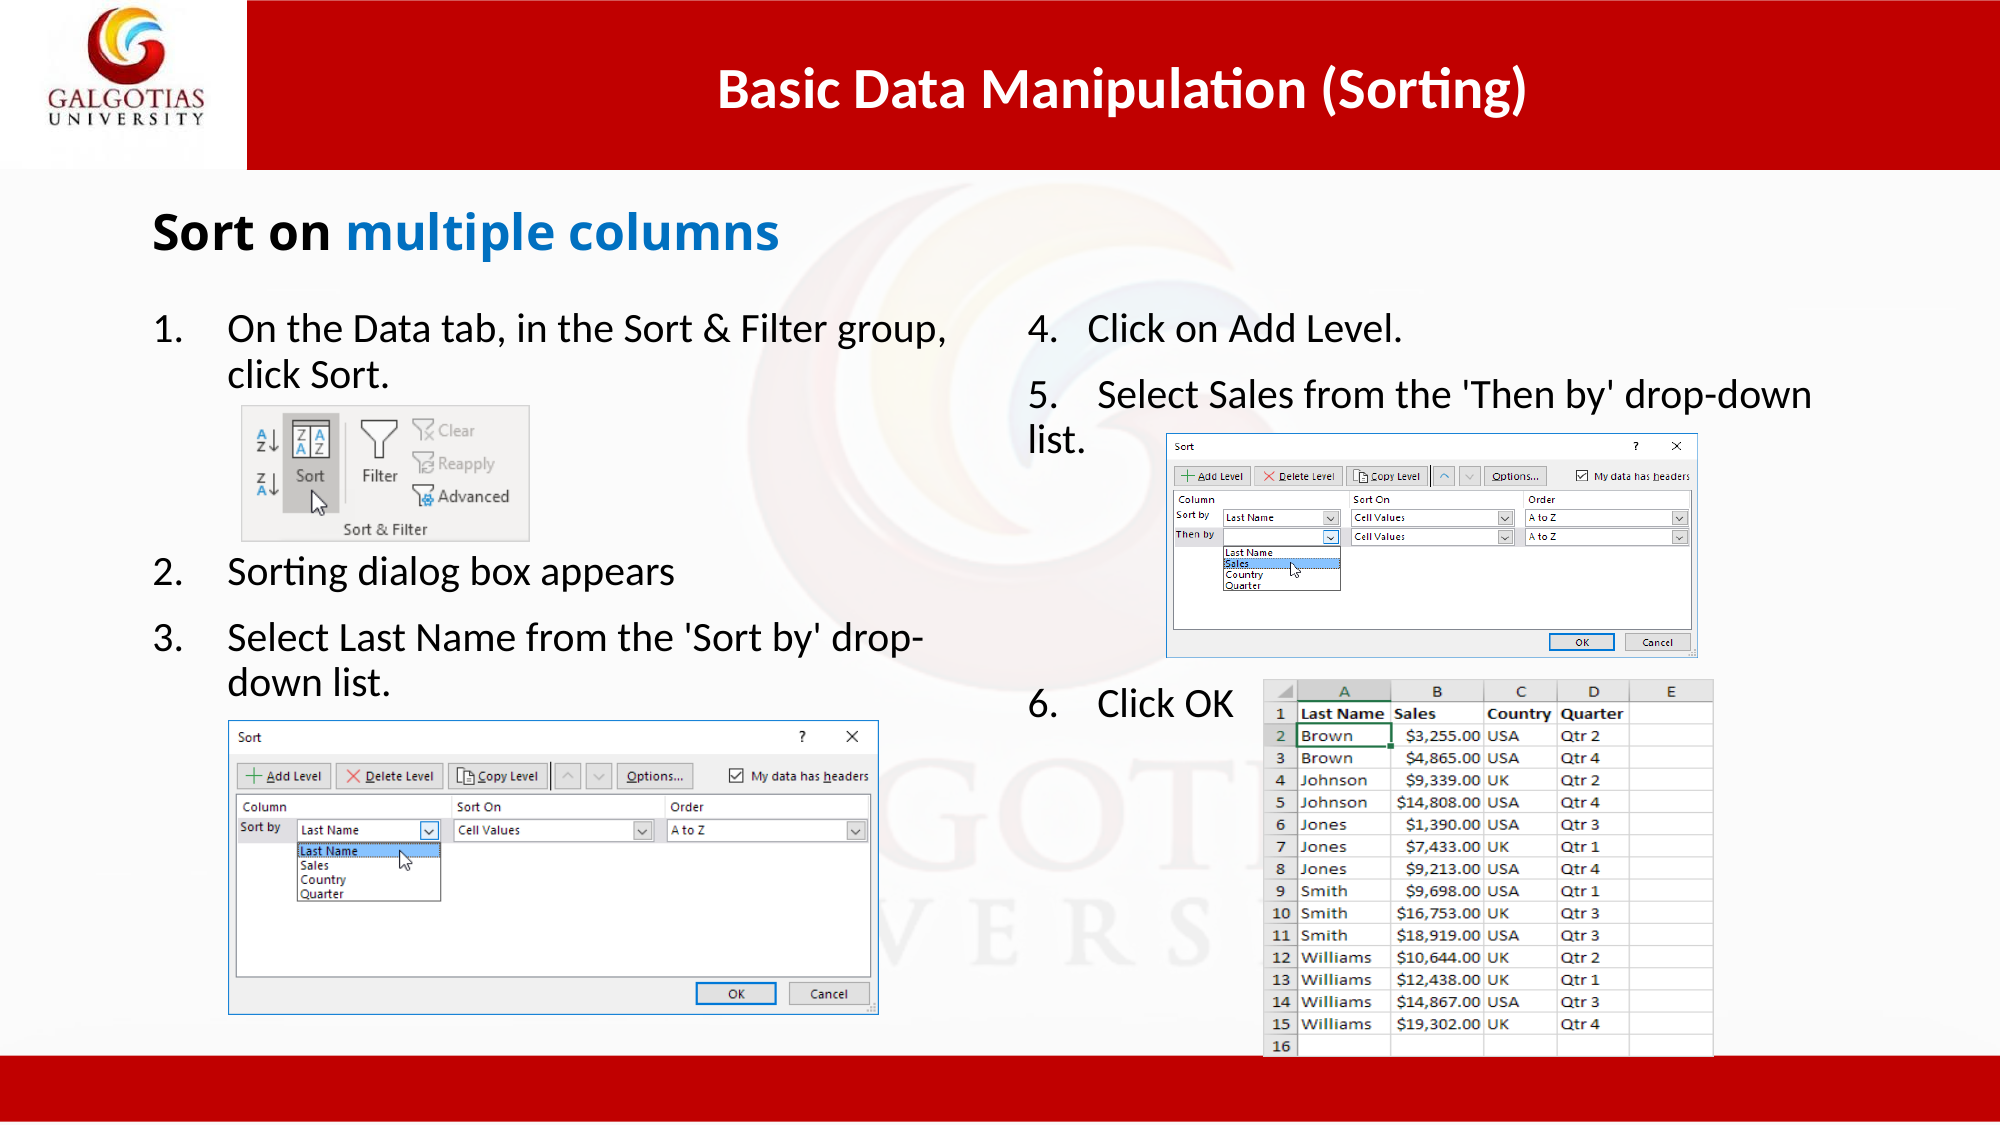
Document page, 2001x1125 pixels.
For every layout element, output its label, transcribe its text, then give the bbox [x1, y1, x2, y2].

picture [1165, 433, 1698, 658]
picture [241, 405, 530, 542]
list On the Data tab, in the Sort & Filter group, click Sort. Sorting dialog box appears Select Last Name from the 'Sort by' drop-down list. [137, 299, 988, 1014]
list 4. Click on Add Level. 5. Select Sales from the 'Then by' drop-down list. 6. Click OK [1012, 299, 1863, 1014]
text_box Basic Data Manipulation (Sorting) [246, 0, 2000, 170]
picture [0, 0, 247, 169]
picture [228, 720, 879, 1015]
text_box [0, 1055, 2000, 1122]
picture [1263, 679, 1714, 1057]
title Sort on multiple columns [137, 188, 1863, 281]
